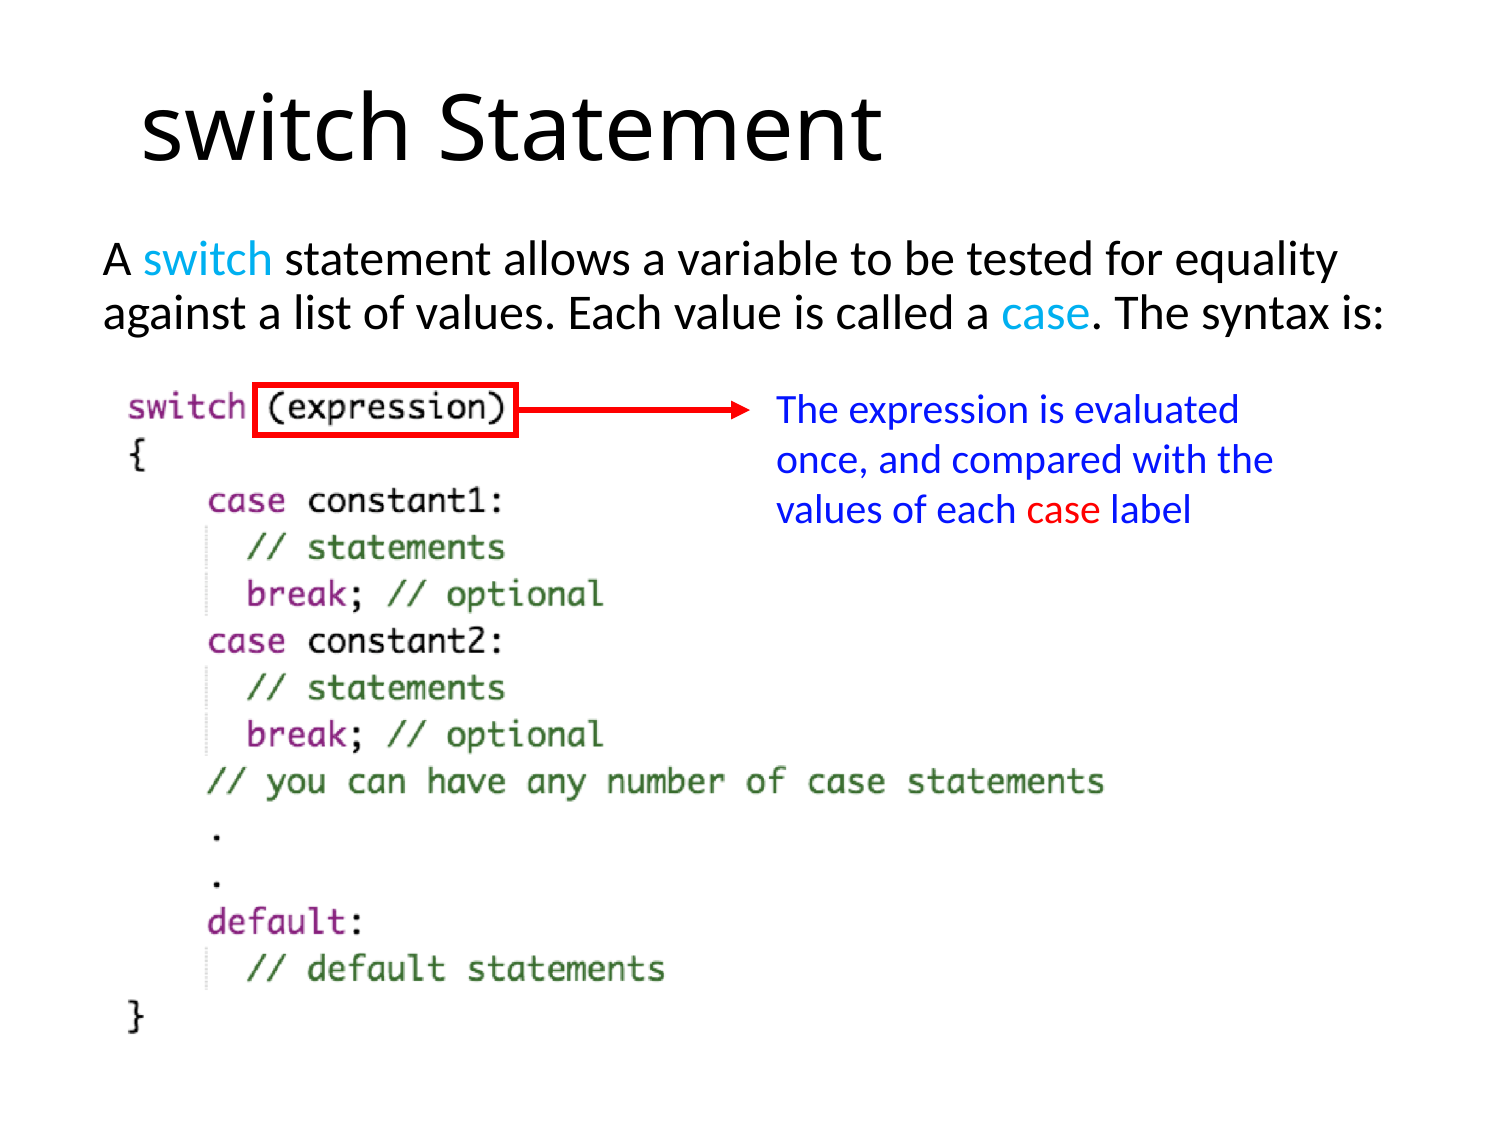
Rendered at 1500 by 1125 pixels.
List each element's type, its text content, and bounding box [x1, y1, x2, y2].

text_box The expression is evaluated once, and compared with the values of each case label [761, 374, 1293, 540]
text_box A switch statement allows a variable to be tested for equality against a list of values. Each value is called a case. The syntax is: [87, 224, 1463, 1013]
title switch Statement [125, 37, 1400, 224]
picture [119, 384, 1126, 1052]
